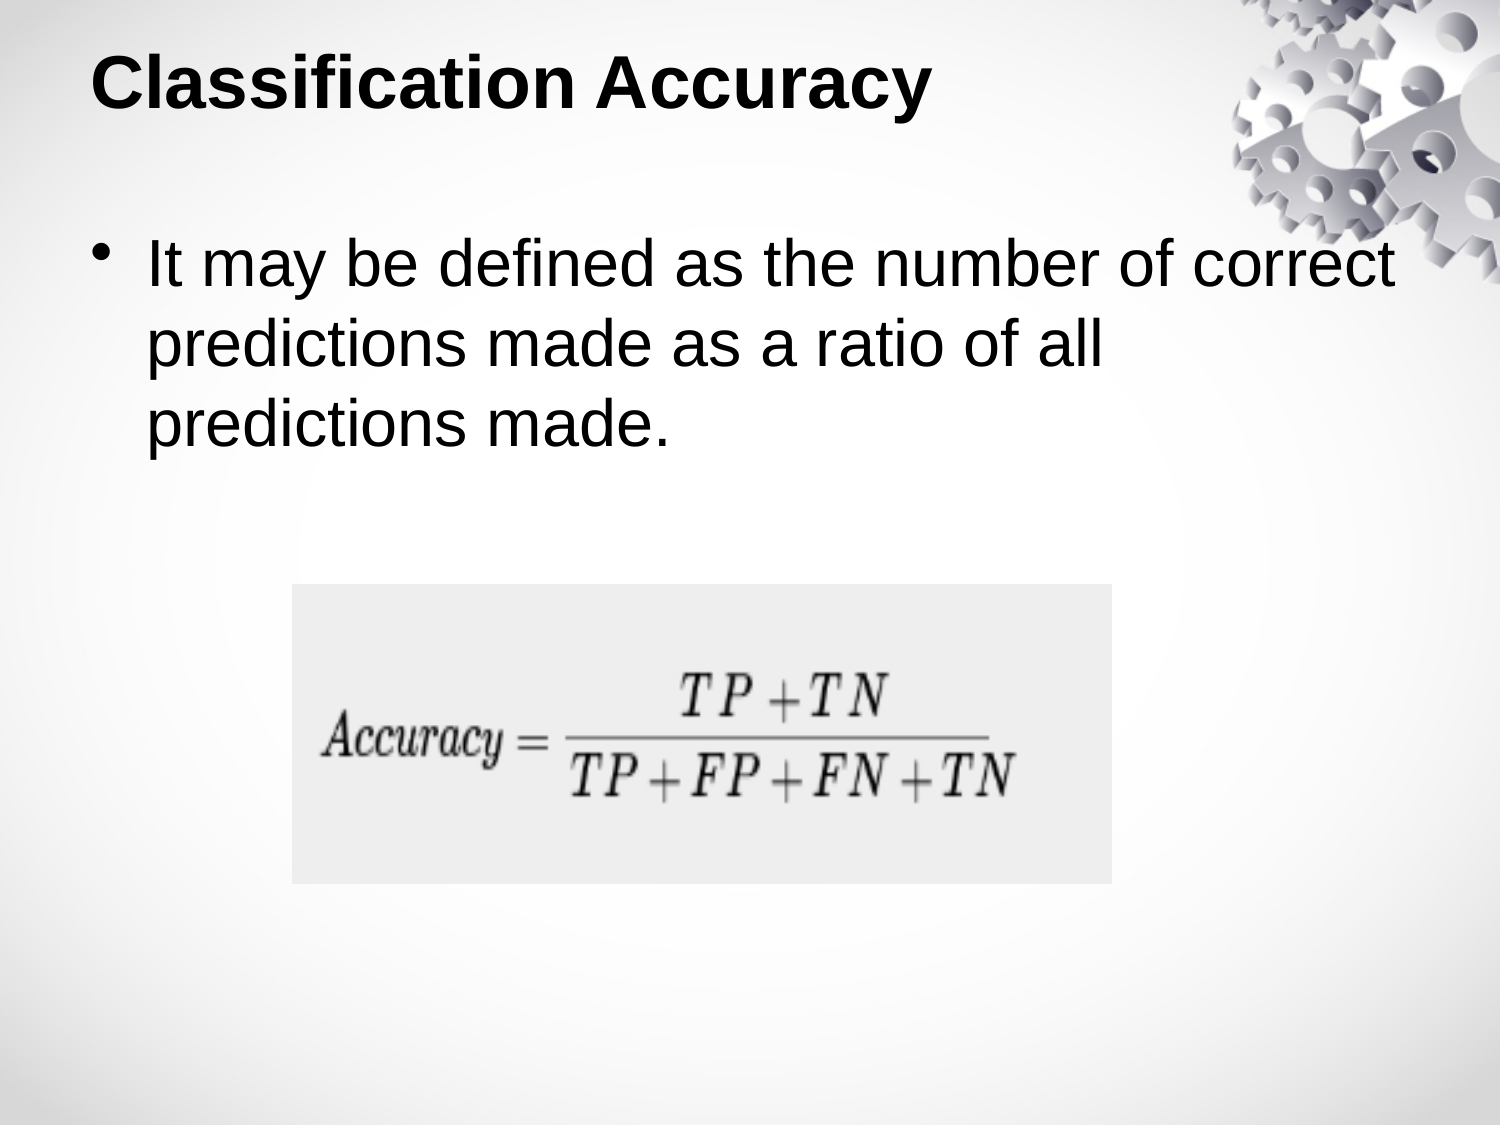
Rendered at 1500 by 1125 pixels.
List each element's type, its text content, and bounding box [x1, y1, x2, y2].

picture [0, 0, 1500, 1125]
title Classification Accuracy [74, 30, 1426, 127]
list It may be defined as the number of correct predictions made as a ratio of all predictions made. [74, 211, 1426, 501]
